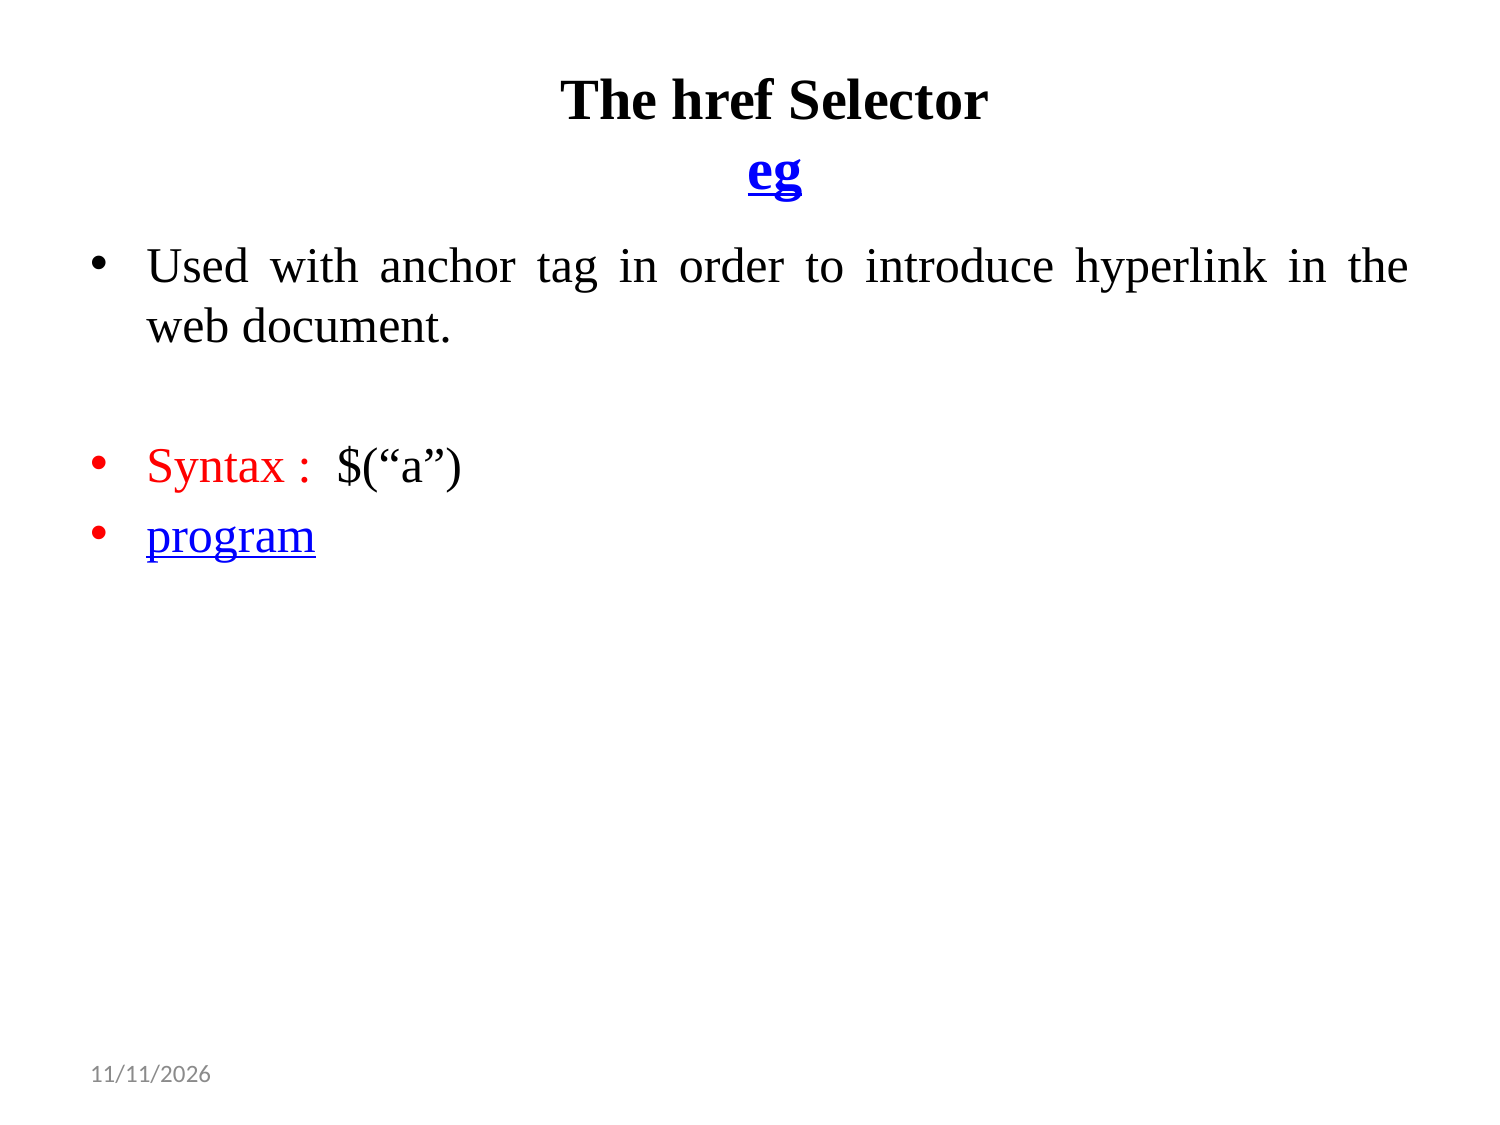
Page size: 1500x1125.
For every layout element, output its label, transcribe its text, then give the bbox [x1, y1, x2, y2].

title The href Selector eg [99, 24, 1450, 168]
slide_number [75, 1042, 425, 1103]
list Used with anchor tag in order to introduce hyperlink in the web document. Syntax : $(“a”) program [75, 224, 1425, 1005]
